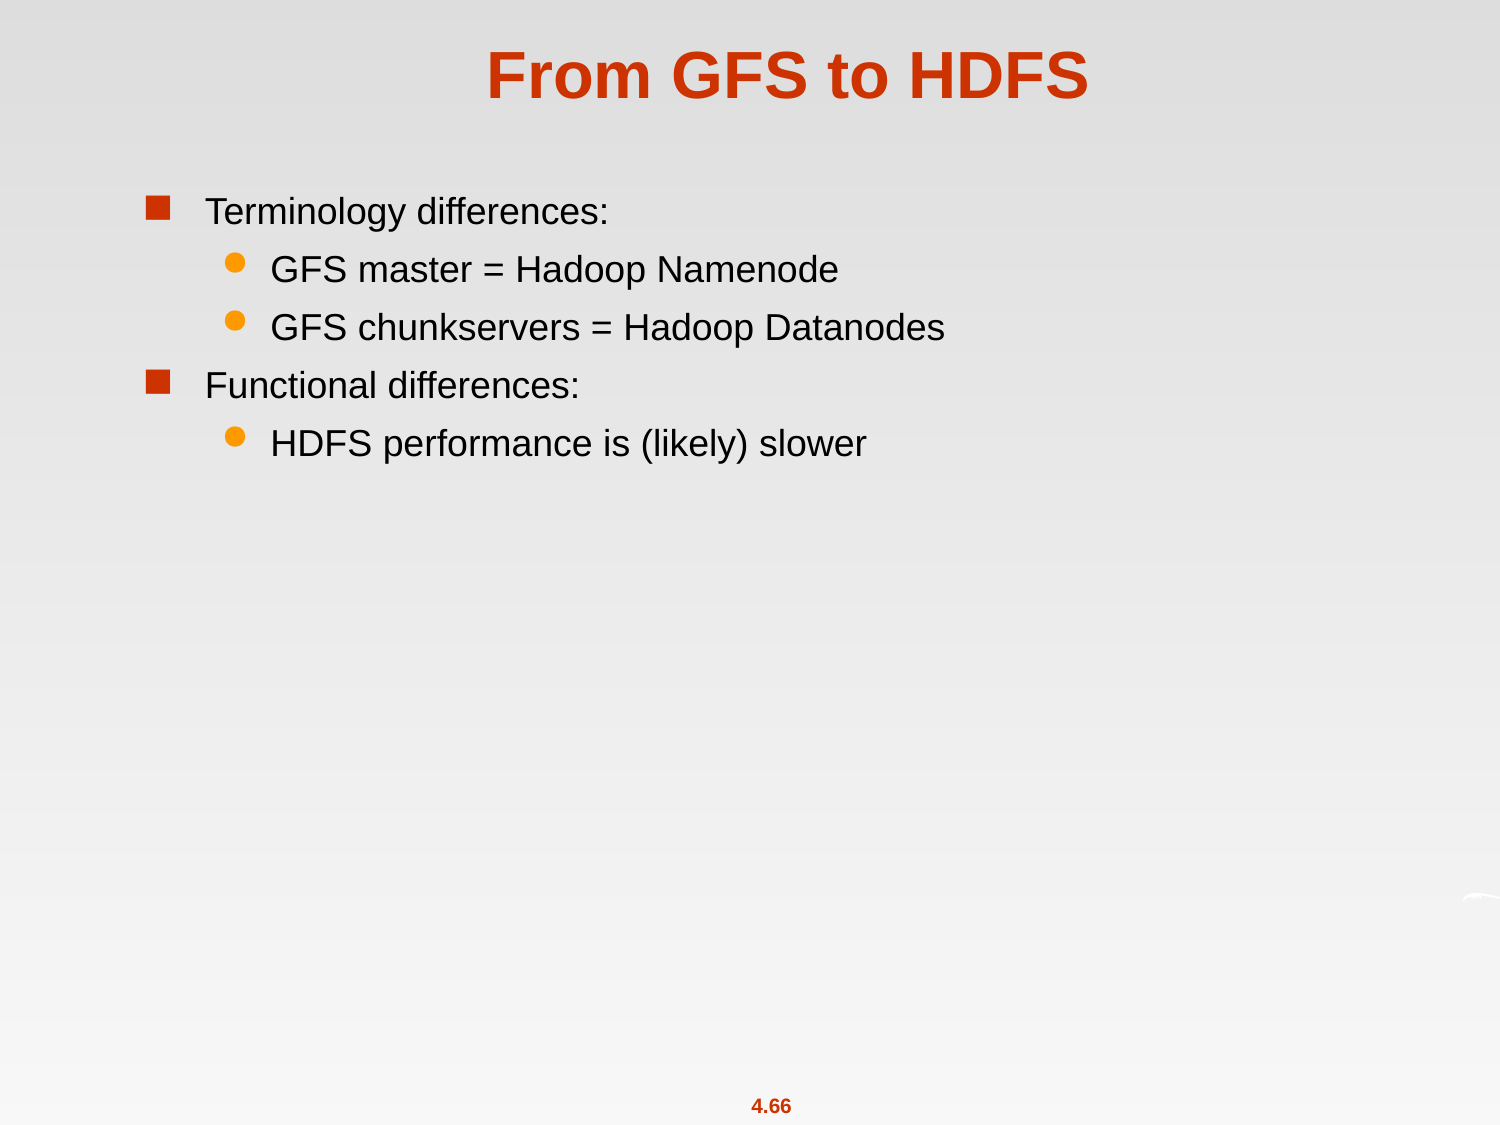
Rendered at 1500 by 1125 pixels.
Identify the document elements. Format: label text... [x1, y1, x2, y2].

title From GFS to HDFS [126, 19, 1451, 120]
list Terminology differences: GFS master = Hadoop Namenode GFS chunkservers = Hadoop Datanodes Functional differences: HDFS performance is (likely) slower [133, 179, 1391, 984]
